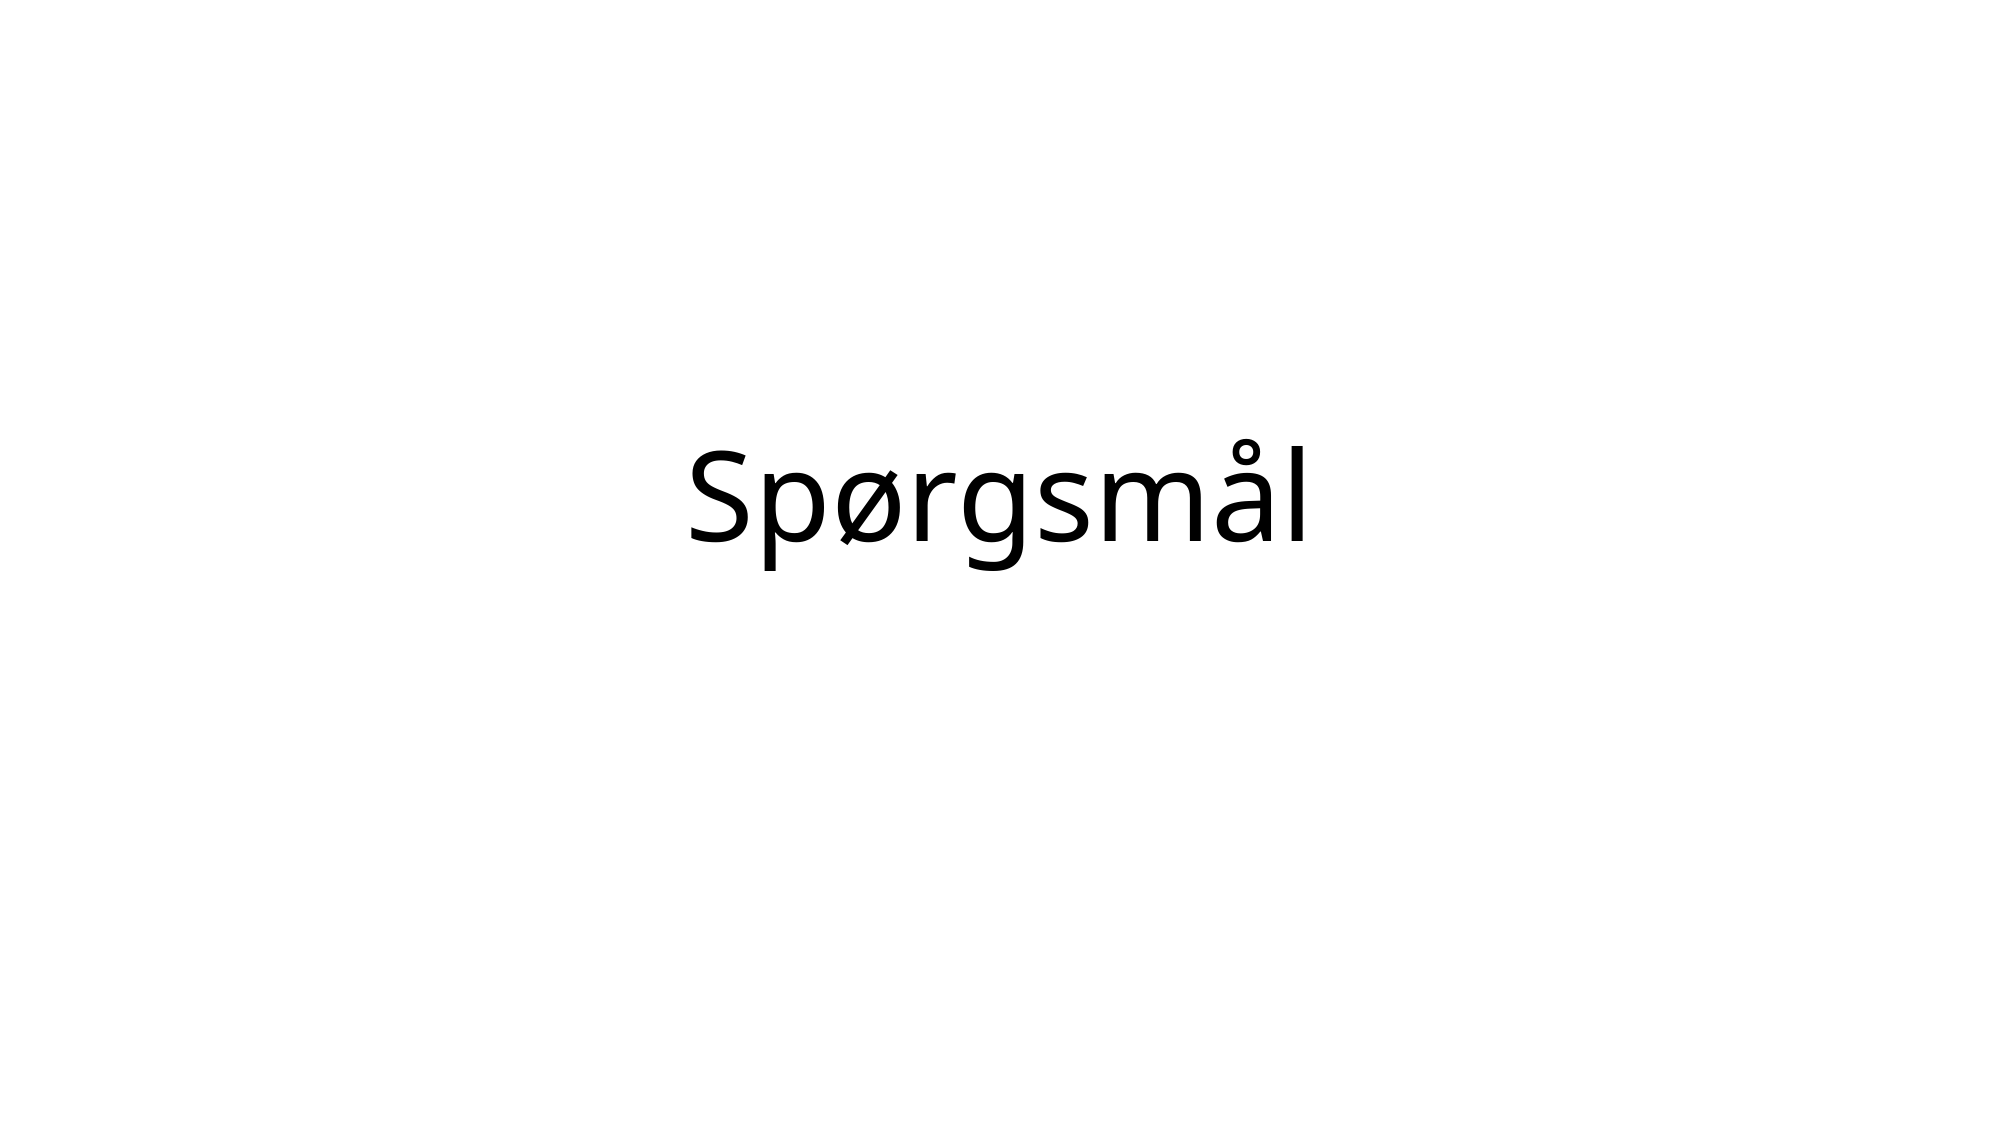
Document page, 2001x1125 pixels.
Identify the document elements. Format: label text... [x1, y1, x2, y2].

title Spørgsmål [249, 184, 1750, 576]
